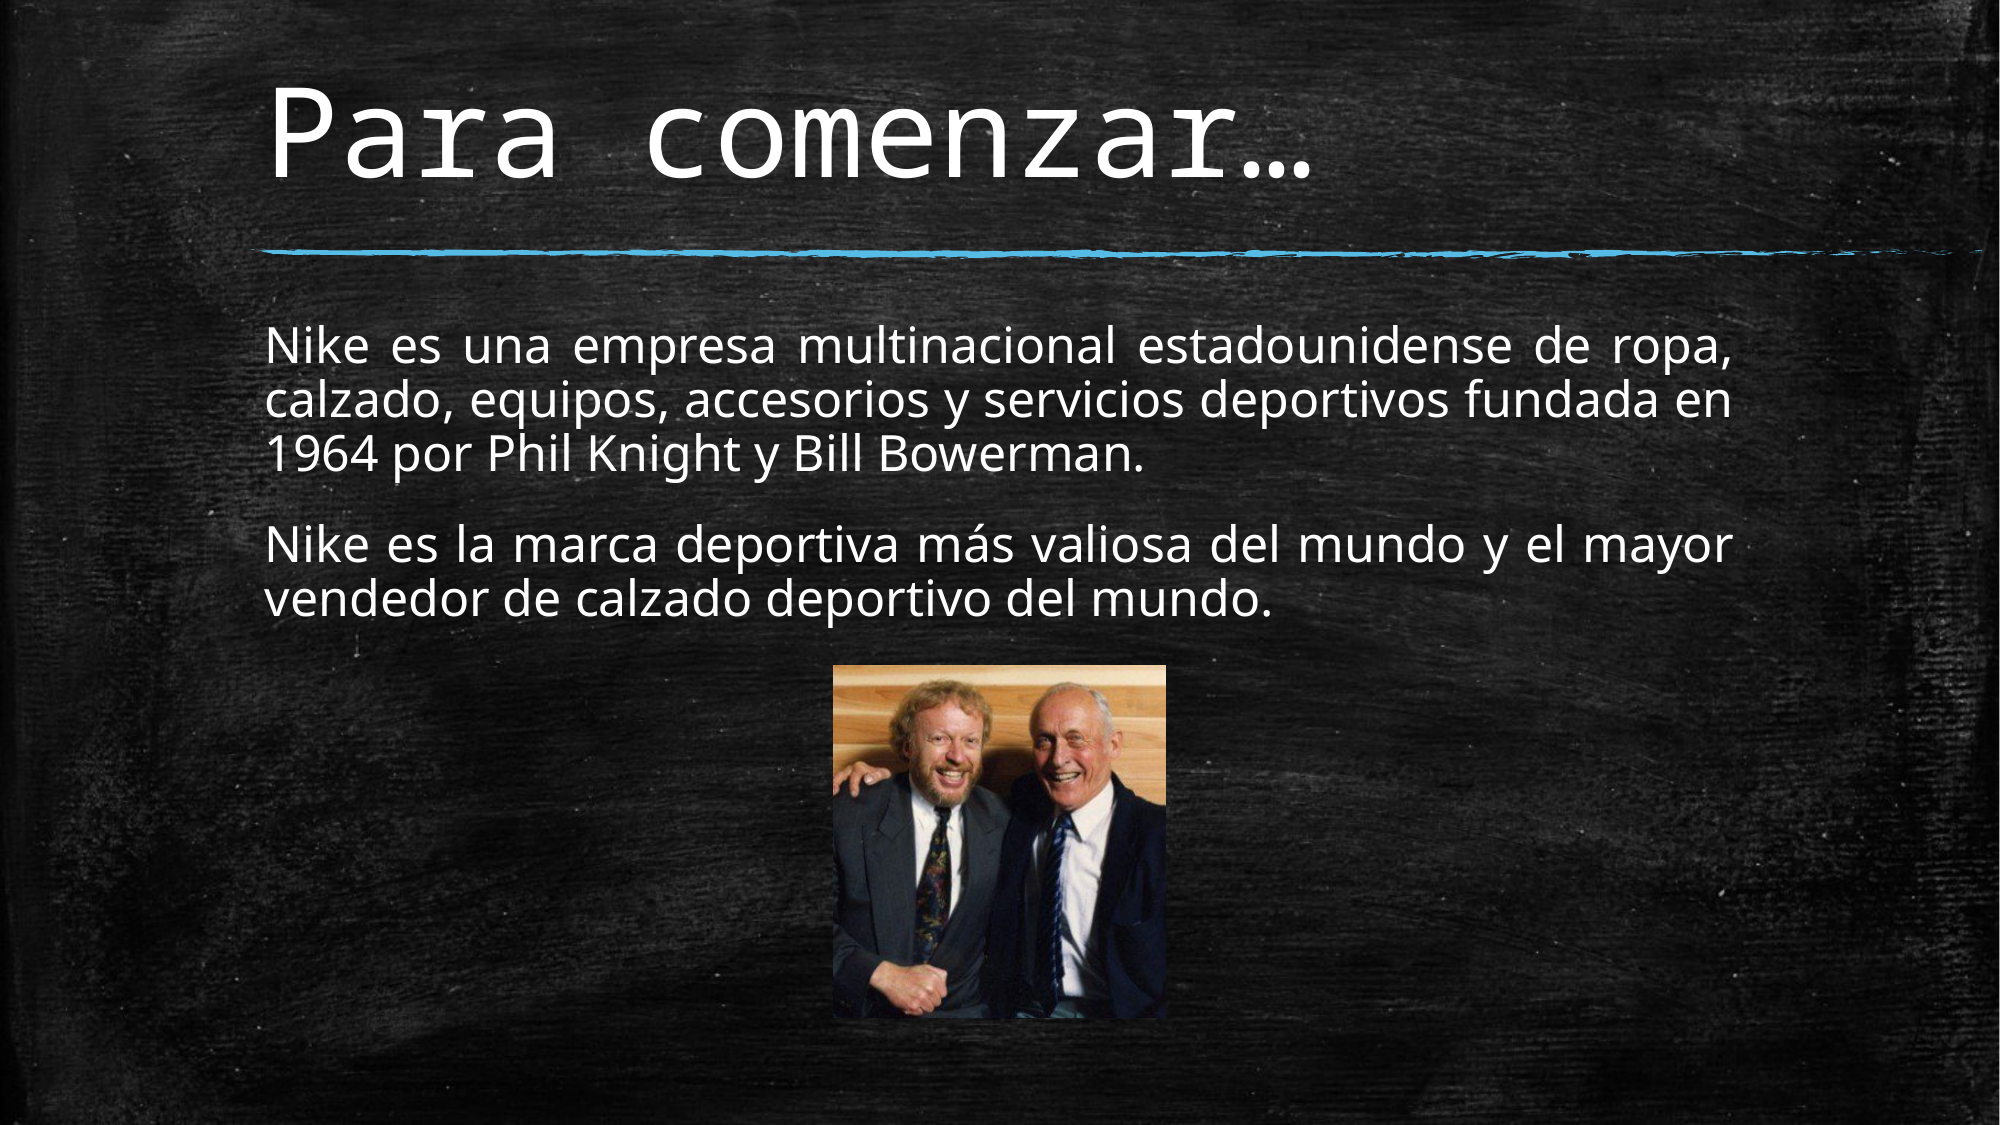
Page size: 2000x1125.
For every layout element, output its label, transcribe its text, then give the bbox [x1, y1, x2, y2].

picture [833, 665, 1166, 1018]
list Nike es una empresa multinacional estadounidense de ropa, calzado, equipos, accesorios y servicios deportivos fundada en 1964 por Phil Knight y Bill Bowerman. Nike es la marca deportiva más valiosa del mundo y el mayor vendedor de calzado deportivo del mundo. [249, 312, 1750, 1013]
title Para comenzar… [249, 45, 1750, 213]
